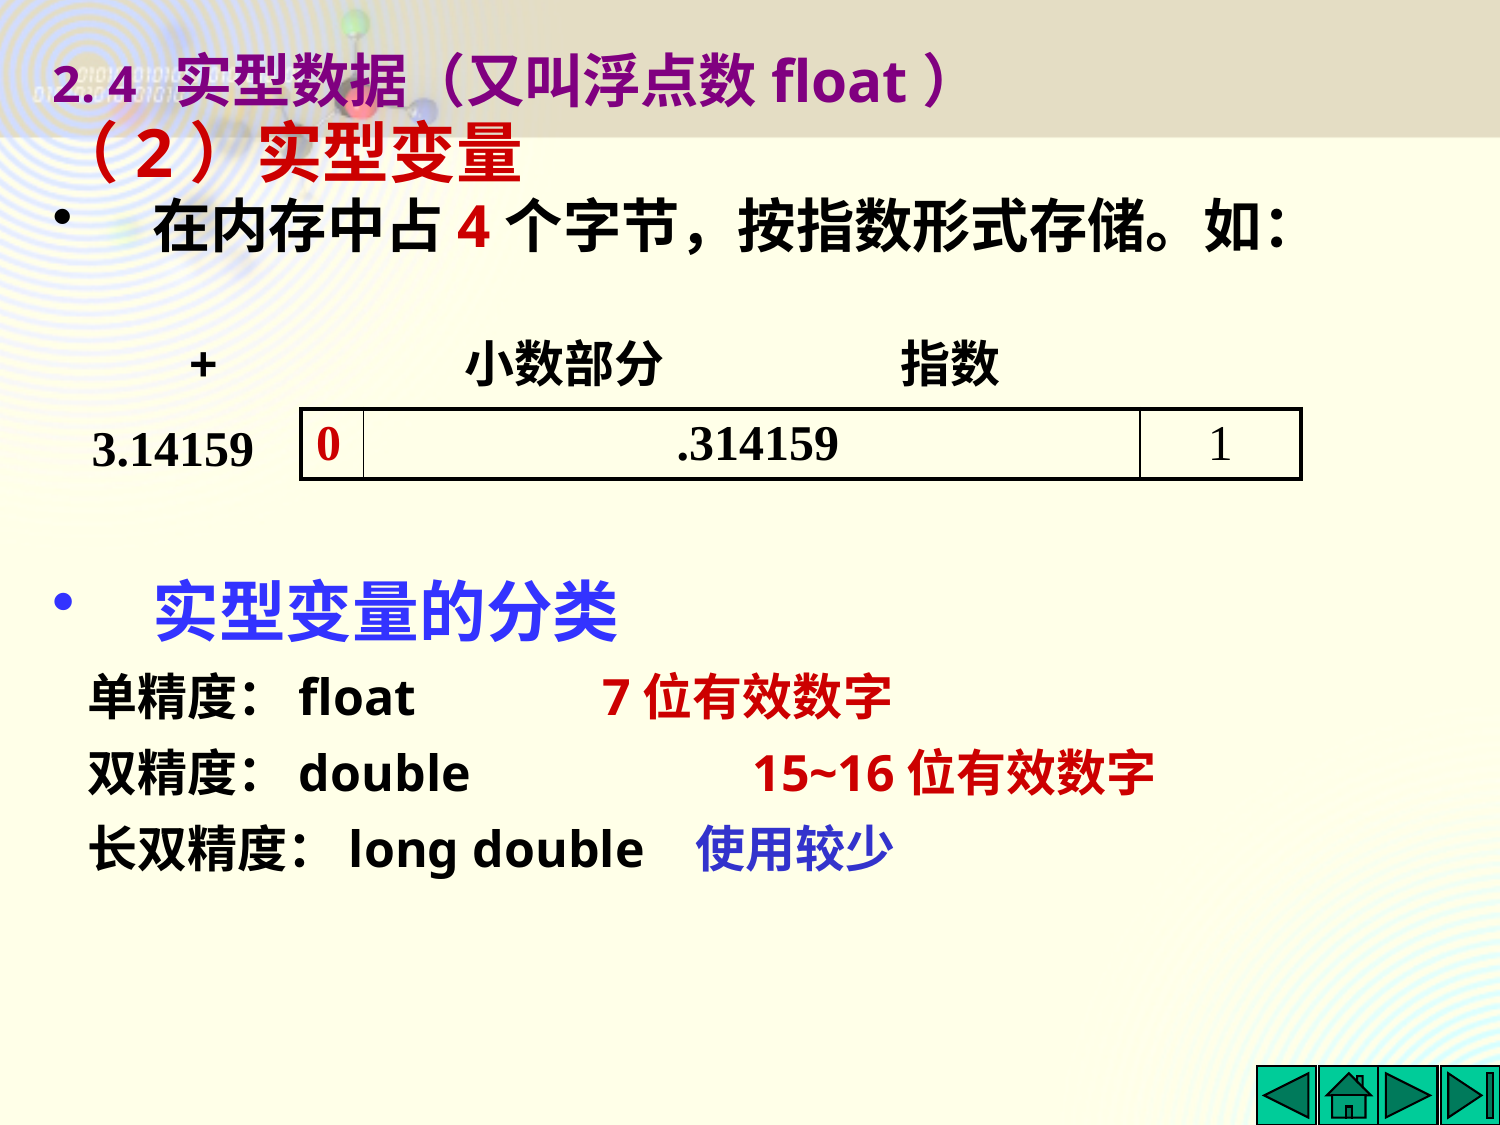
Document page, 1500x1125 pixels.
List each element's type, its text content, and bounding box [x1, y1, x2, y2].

text_box 3.14159 [76, 408, 277, 484]
table_header .314159 [364, 411, 1139, 477]
table_header 0 [303, 411, 363, 477]
list 2. 4 实型数据（又叫浮点数float） （2）实型变量 在内存中占4个字节，按指数形式存储。如： + 小数部分 指数 实型变量的分类 单精度：float 7位有效数字 双精度：double 15~16位有效数字 长双精度：long double 使用较少 [37, 50, 1400, 1071]
table_header 1 [1141, 411, 1299, 477]
